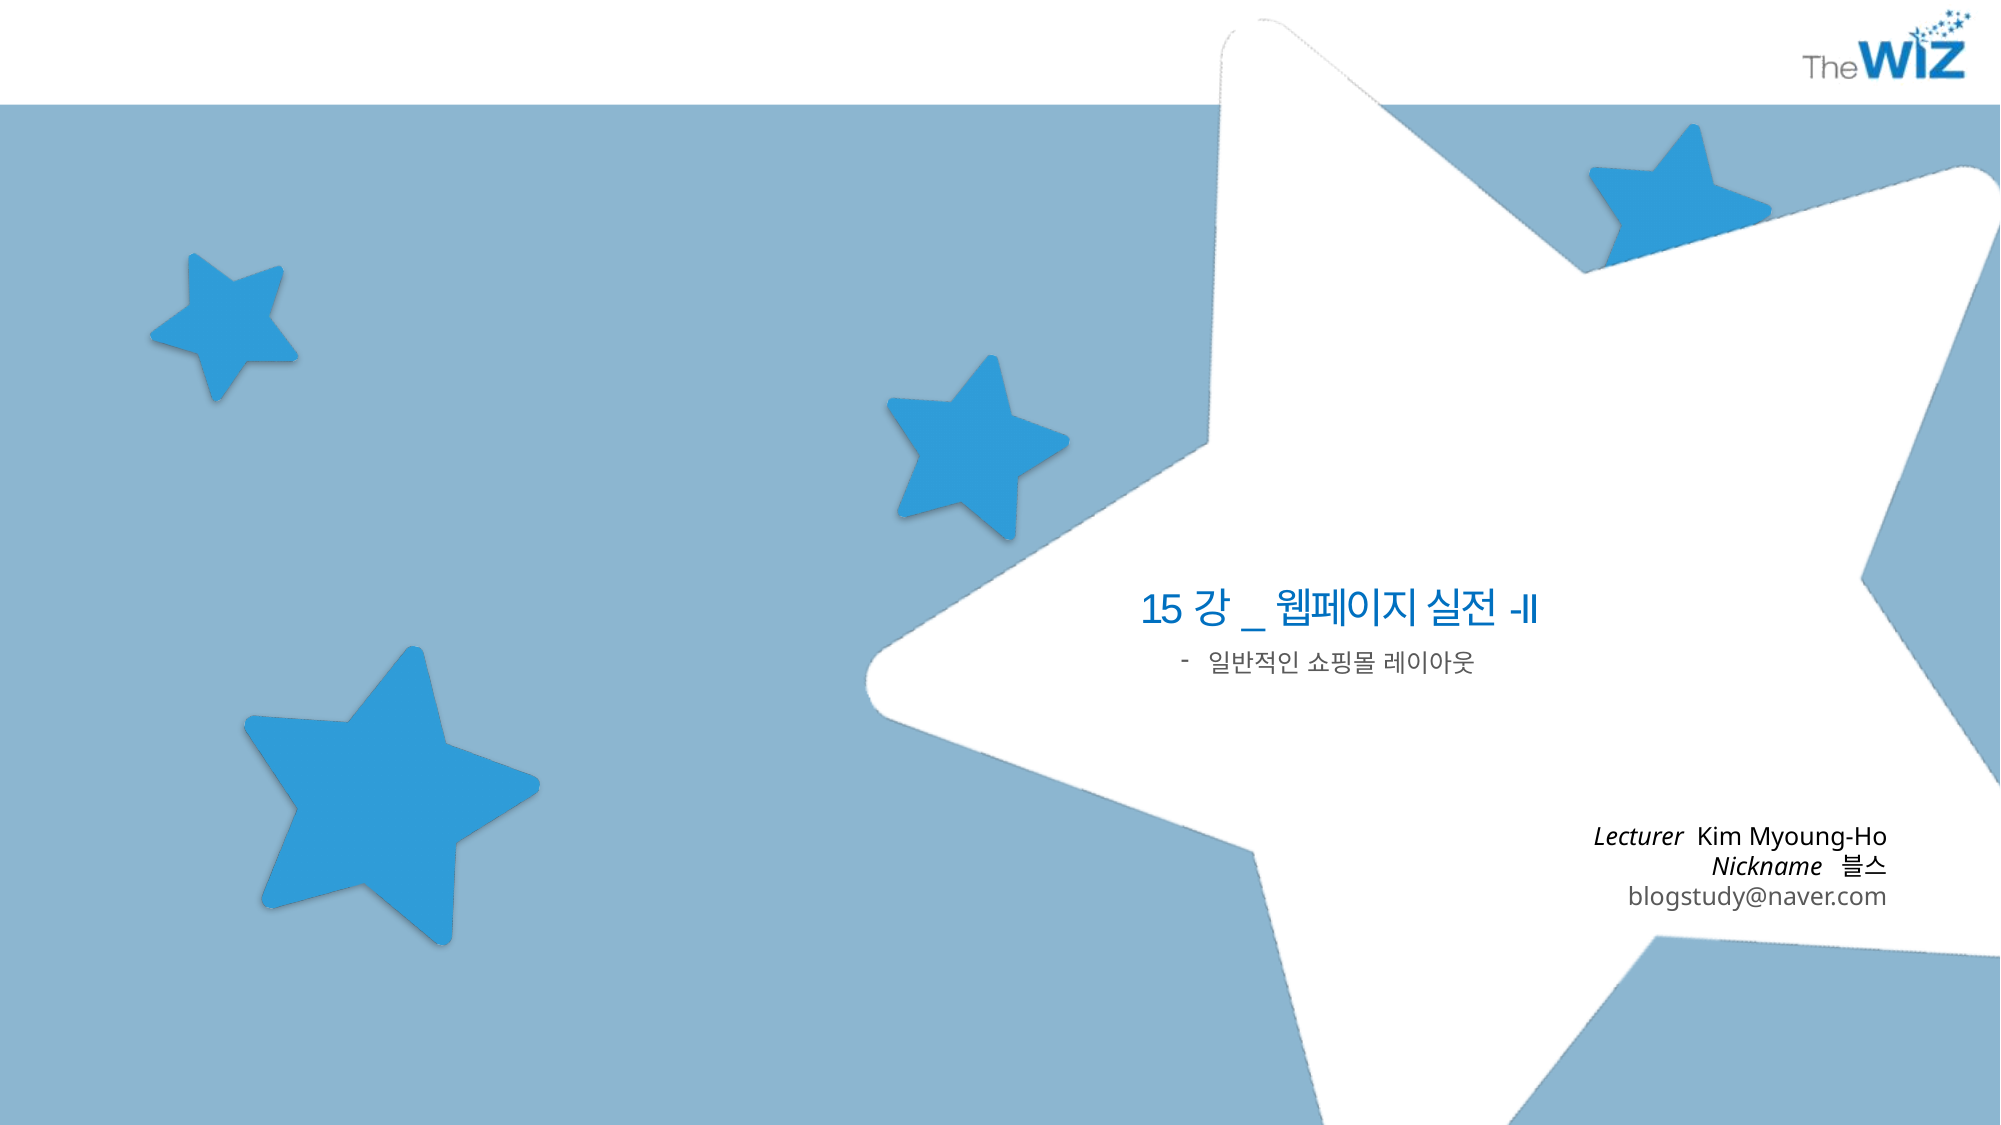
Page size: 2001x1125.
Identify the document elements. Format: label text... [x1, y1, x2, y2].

text_box 일반적인 쇼핑몰 레이아웃 [1166, 639, 1855, 685]
picture [683, 0, 2001, 1125]
text_box 15강_웹페이지 실전-II [1125, 574, 1855, 639]
picture [126, 220, 322, 414]
picture [208, 615, 563, 957]
picture [1916, 0, 2000, 90]
text_box Lecturer Kim Myoung-Ho Nickname 블스 blogstudy@naver.com [1559, 813, 1903, 919]
